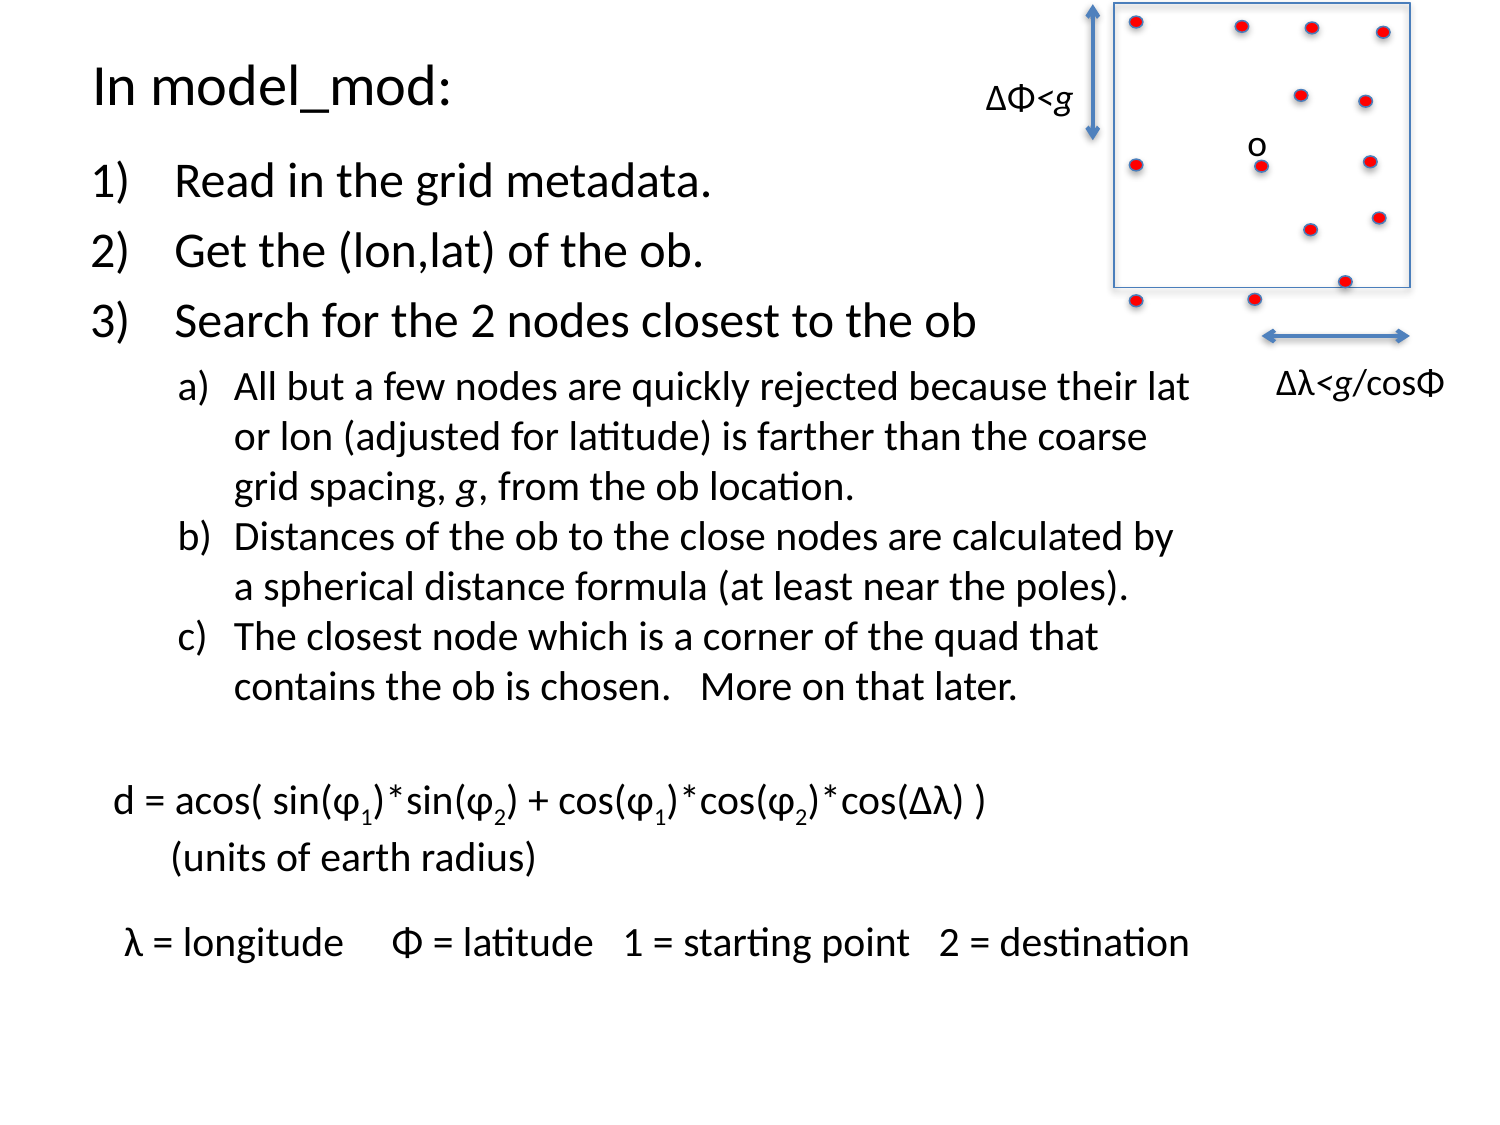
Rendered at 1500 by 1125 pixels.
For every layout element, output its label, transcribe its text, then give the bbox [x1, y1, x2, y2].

text_box [1304, 21, 1320, 35]
text_box In model_mod: [77, 39, 468, 195]
text_box [1303, 223, 1319, 237]
text_box [1362, 155, 1378, 169]
text_box [1128, 15, 1144, 29]
text_box d = acos( sin(φ1)*sin(φ2) + cos(φ1)*cos(φ2)*cos(Δλ) ) (units of earth radius) [98, 765, 1012, 888]
text_box [1337, 275, 1353, 289]
text_box λ = longitude Φ = latitude 1 = starting point 2 = destination [109, 907, 1207, 973]
text_box [1358, 94, 1374, 108]
text_box [1254, 159, 1270, 173]
text_box [1247, 292, 1263, 306]
text_box All but a few nodes are quickly rejected because their lat or lon (adjusted for latitude) is farther than the coarse grid spacing, g, from the ob location. Distances of the ob to the close nodes are calculated by a spherical distance formula (at least near the poles). The closest node which is a corner of the quad that contains the ob is chosen. More on that later. [162, 351, 1209, 762]
text_box o [1232, 111, 1283, 172]
text_box [1128, 158, 1144, 172]
text_box [1375, 25, 1391, 39]
text_box [1234, 19, 1250, 34]
text_box ΔΦ<g [971, 65, 1085, 125]
text_box Δλ<g/cosΦ [1261, 350, 1461, 411]
text_box [1128, 294, 1144, 308]
list Read in the grid metadata. Get the (lon,lat) of the ob. Search for the 2 nodes closest to the ob [75, 140, 1425, 436]
text_box [1293, 88, 1309, 103]
text_box [1371, 211, 1387, 225]
